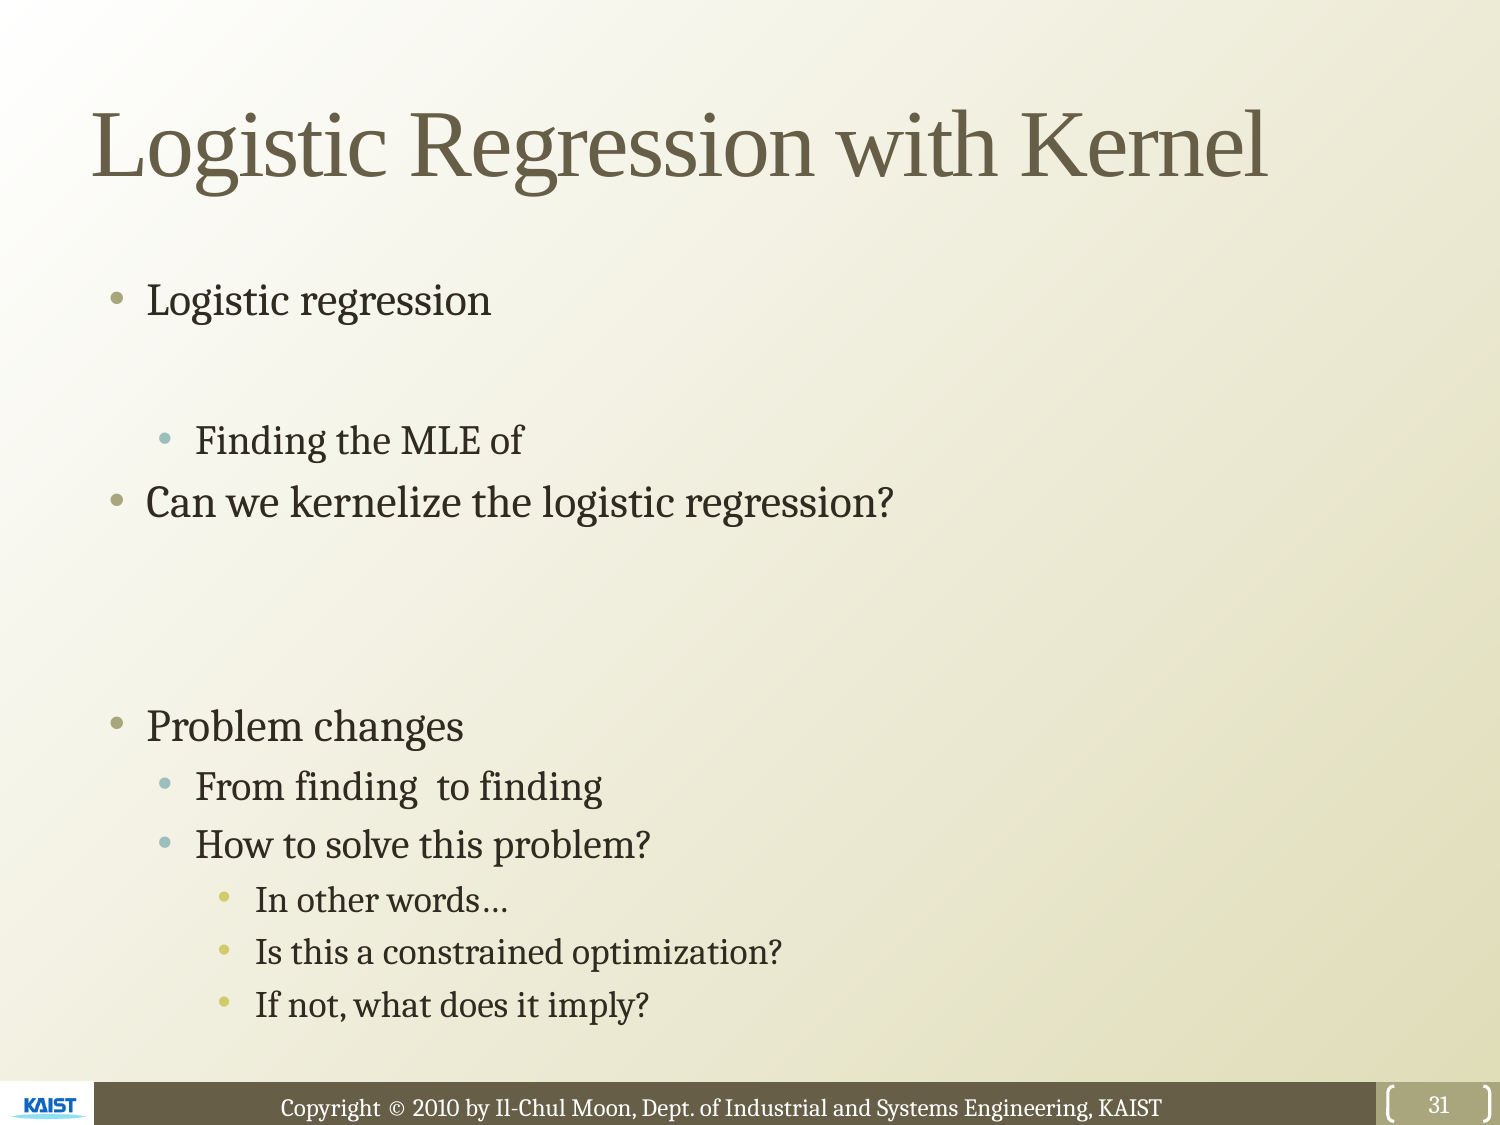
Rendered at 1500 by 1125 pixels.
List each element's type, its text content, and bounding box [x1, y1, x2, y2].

picture [0, 1081, 94, 1125]
slide_number 31 [1386, 1084, 1492, 1123]
title Logistic Regression with Kernel [75, 45, 1459, 232]
